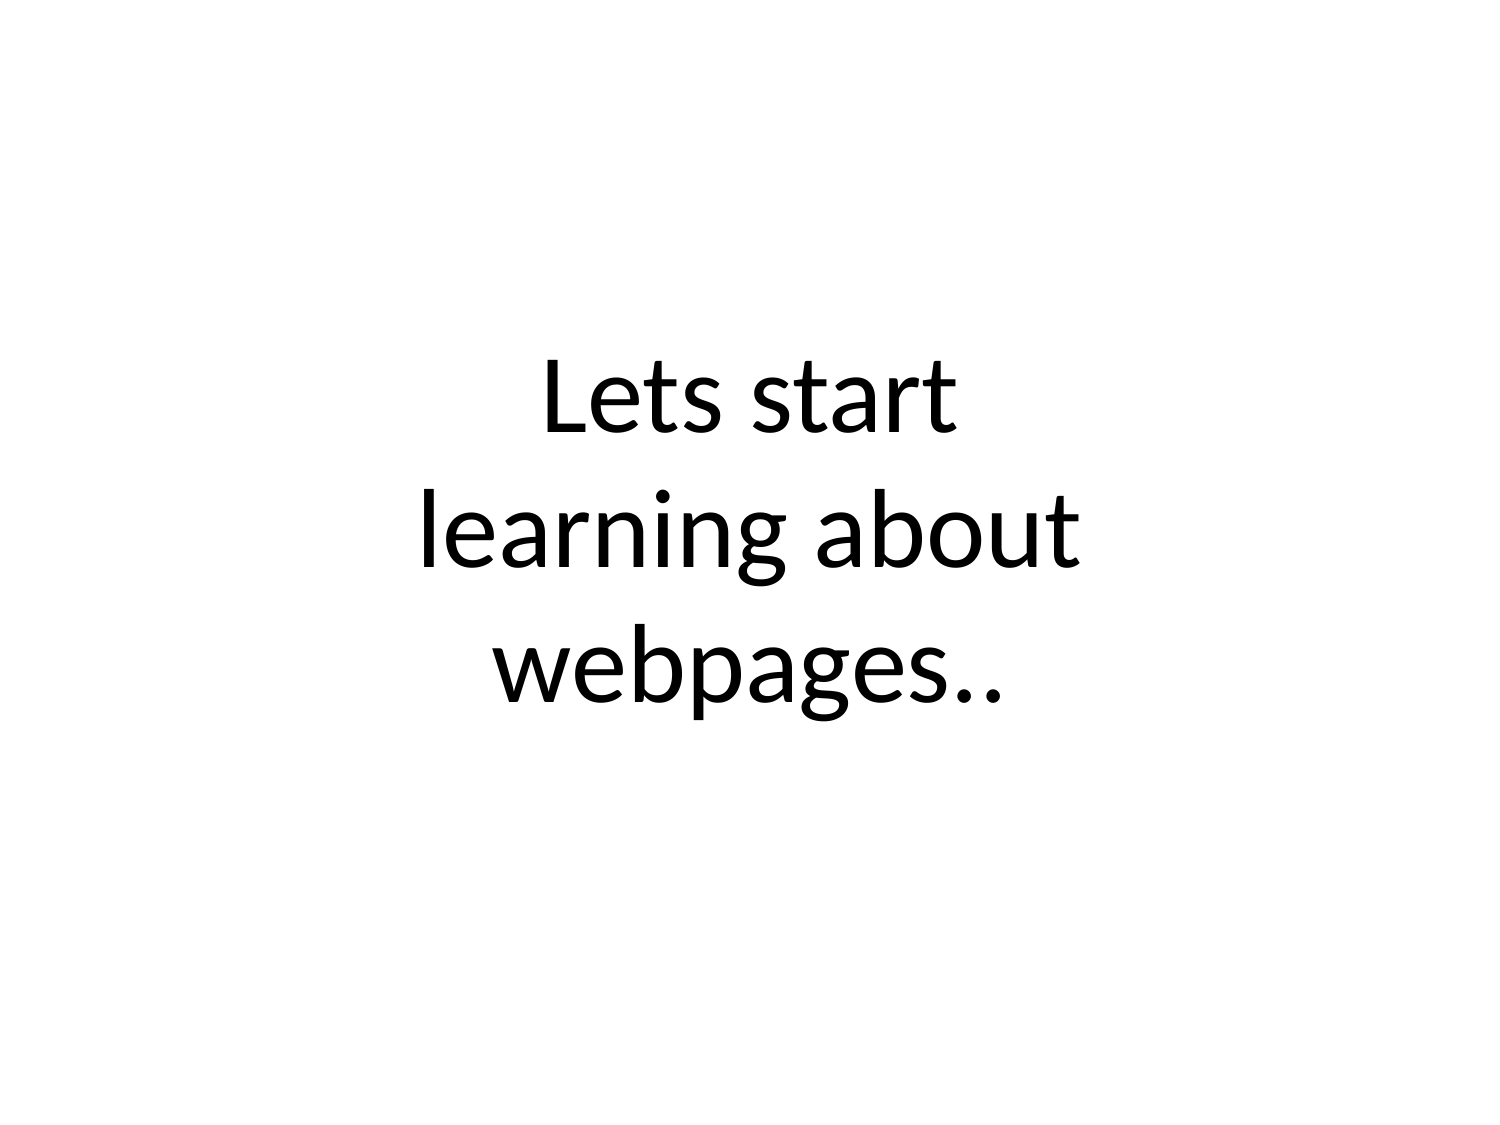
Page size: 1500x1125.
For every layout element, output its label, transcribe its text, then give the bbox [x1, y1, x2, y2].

text_box Lets start learning about webpages.. [374, 313, 1125, 733]
